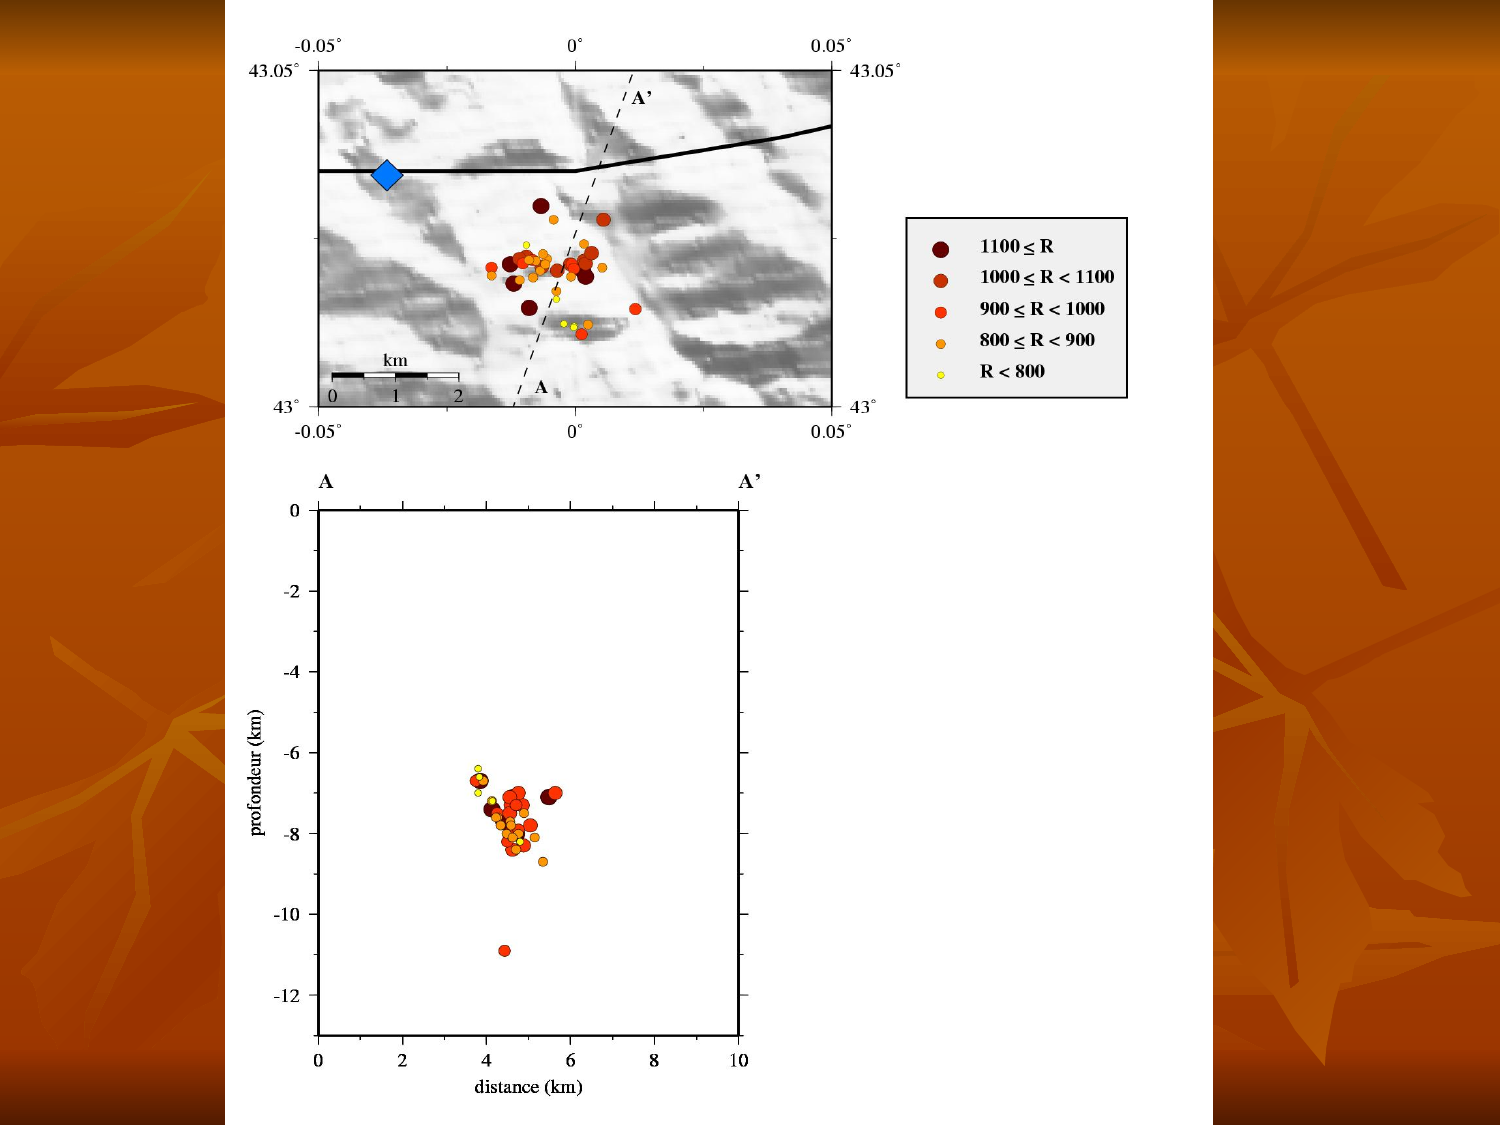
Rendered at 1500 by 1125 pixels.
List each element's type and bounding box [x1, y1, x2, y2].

picture [224, 0, 1213, 1125]
